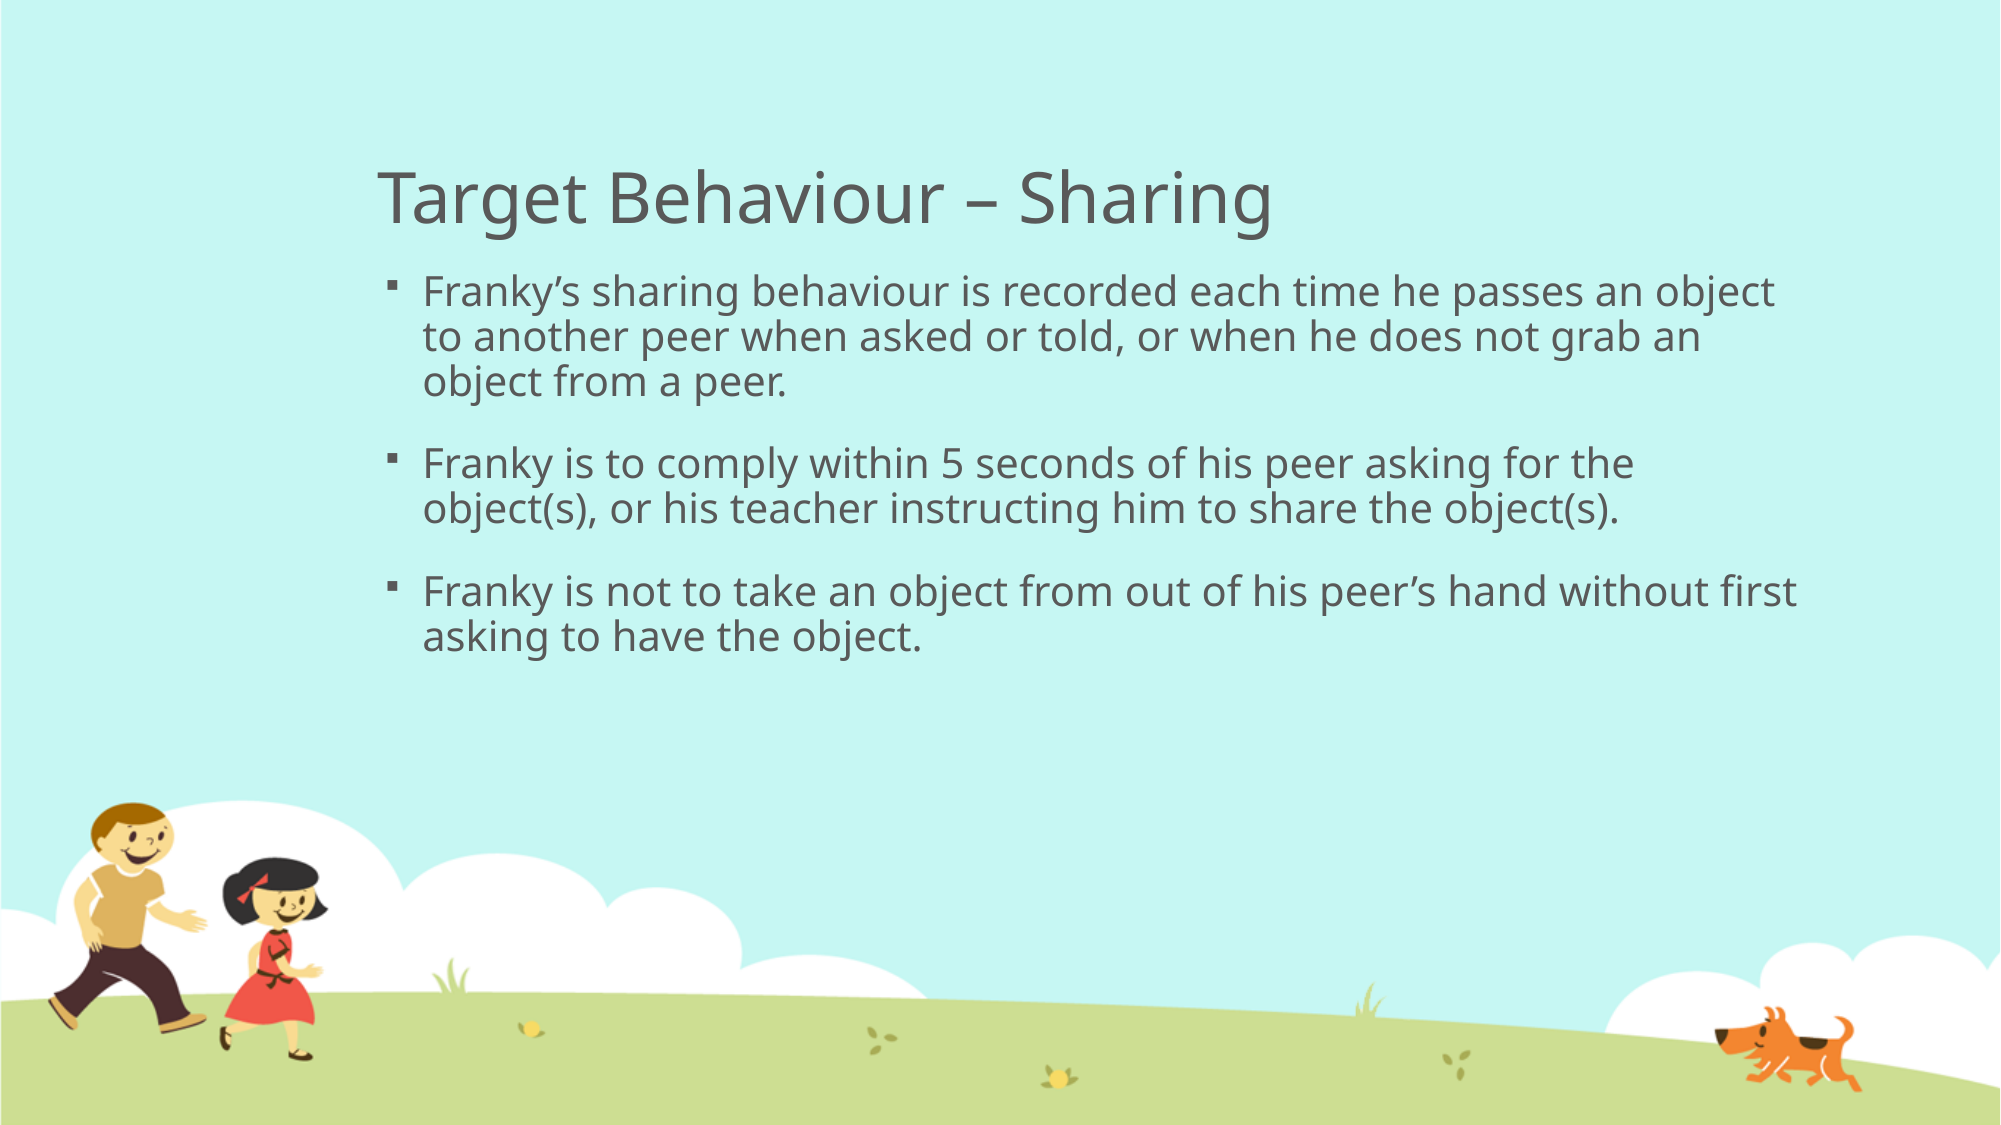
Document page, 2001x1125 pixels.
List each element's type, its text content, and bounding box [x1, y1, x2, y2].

picture [0, 0, 2001, 1125]
title Target Behaviour – Sharing [362, 50, 1900, 247]
list Franky’s sharing behaviour is recorded each time he passes an object to another peer when asked or told, or when he does not grab an object from a peer. Franky is to comply within 5 seconds of his peer asking for the object(s), or his teacher instructing him to share the object(s). Franky is not to take an object from out of his peer’s hand without first asking to have the object. [362, 262, 1828, 938]
